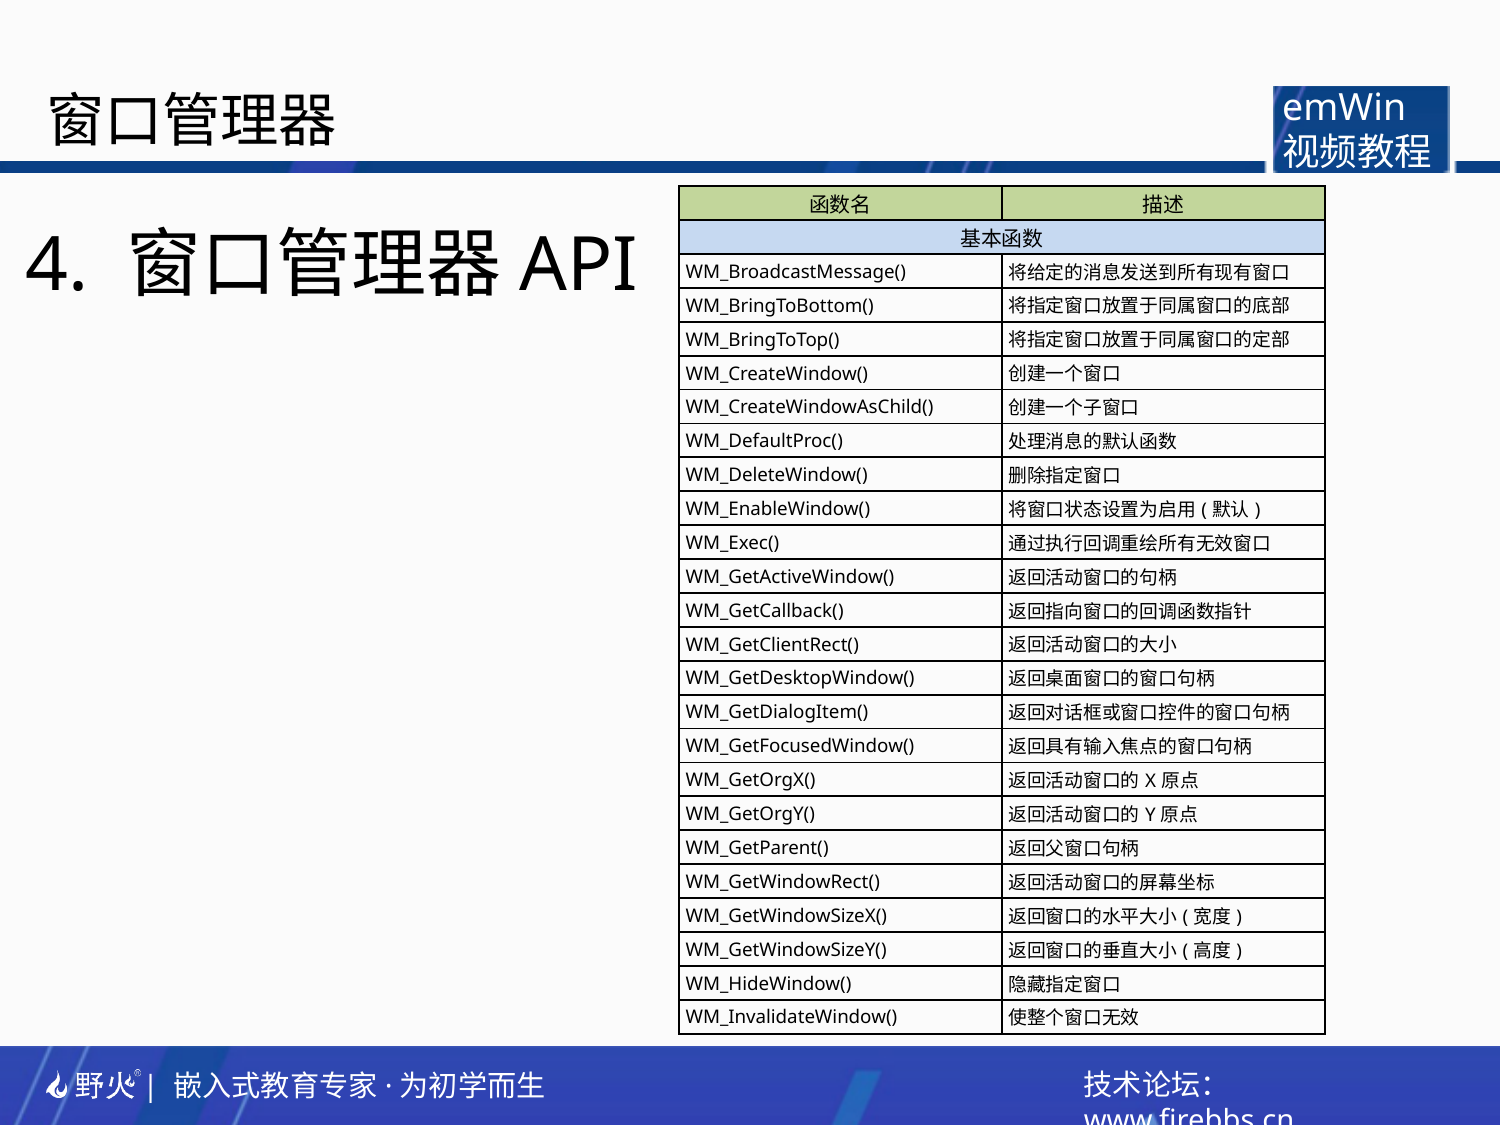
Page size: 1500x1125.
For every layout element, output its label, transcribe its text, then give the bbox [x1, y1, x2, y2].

table_cell WM_GetWindowSizeX() [680, 899, 1001, 931]
table_cell 通过执行回调重绘所有无效窗口 [1003, 526, 1324, 558]
table_cell WM_GetCallback() [680, 594, 1001, 626]
table_cell WM_CreateWindow() [680, 357, 1001, 389]
table_cell WM_CreateWindowAsChild() [680, 390, 1001, 423]
table_cell 删除指定窗口 [1003, 458, 1324, 490]
table_cell WM_DefaultProc() [680, 424, 1001, 456]
text_box 窗口管理器 [31, 75, 353, 161]
table_cell WM_DeleteWindow() [680, 458, 1001, 490]
table_cell WM_EnableWindow() [680, 492, 1001, 524]
table_cell 将指定窗口放置于同属窗口的底部 [1003, 289, 1324, 321]
picture [1138, 1117, 1143, 1125]
table_header 描述 [1003, 187, 1324, 219]
table_cell 返回父窗口句柄 [1003, 831, 1324, 863]
table_cell 返回对话框或窗口控件的窗口句柄 [1003, 696, 1324, 728]
table_cell WM_GetWindowSizeY() [680, 933, 1001, 965]
table_cell 将指定窗口放置于同属窗口的定部 [1003, 323, 1324, 355]
picture [0, 161, 1267, 173]
picture [1192, 1116, 1200, 1121]
table_cell WM_GetDesktopWindow() [680, 662, 1001, 694]
table_cell 创建一个子窗口 [1003, 390, 1324, 423]
table_cell 返回桌面窗口的窗口句柄 [1003, 662, 1324, 694]
table_cell WM_InvalidateWindow() [680, 1001, 1001, 1033]
table_cell WM_GetParent() [680, 831, 1001, 863]
table_cell WM_GetFocusedWindow() [680, 729, 1001, 762]
table_cell 返回指向窗口的回调函数指针 [1003, 594, 1324, 626]
table_cell 创建一个窗口 [1003, 357, 1324, 389]
table_cell WM_GetActiveWindow() [680, 560, 1001, 592]
table_header 函数名 [680, 187, 1001, 219]
picture [1126, 1115, 1132, 1125]
table_cell WM_GetClientRect() [680, 628, 1001, 660]
picture [0, 1046, 1500, 1125]
table_cell WM_GetOrgY() [680, 797, 1001, 829]
table_cell 使整个窗口无效 [1003, 1001, 1324, 1033]
picture [1103, 1115, 1109, 1125]
table_cell 返回活动窗口的屏幕坐标 [1003, 865, 1324, 897]
table_cell 返回活动窗口的Y原点 [1003, 797, 1324, 829]
table_cell 基本函数 [680, 221, 1324, 253]
table_cell 隐藏指定窗口 [1003, 967, 1324, 999]
picture [1115, 1117, 1120, 1125]
picture [1460, 161, 1500, 173]
text_box 4. 窗口管理器API [11, 207, 653, 313]
table_cell 返回窗口的水平大小(宽度) [1003, 899, 1324, 931]
table_cell 将窗口状态设置为启用(默认) [1003, 492, 1324, 524]
table_cell 处理消息的默认函数 [1003, 424, 1324, 456]
table_cell WM_BringToBottom() [680, 289, 1001, 321]
table_cell WM_Exec() [680, 526, 1001, 558]
table_cell WM_GetDialogItem() [680, 696, 1001, 728]
picture [1092, 1117, 1097, 1125]
table_cell WM_BringToTop() [680, 323, 1001, 355]
table_cell 返回活动窗口的大小 [1003, 628, 1324, 660]
table_cell 将给定的消息发送到所有现有窗口 [1003, 255, 1324, 287]
table_cell WM_GetOrgX() [680, 763, 1001, 795]
table_cell WM_BroadcastMessage() [680, 255, 1001, 287]
picture [1209, 1116, 1218, 1125]
table_cell 返回窗口的垂直大小(高度) [1003, 933, 1324, 965]
table_cell 返回具有输入焦点的窗口句柄 [1003, 729, 1324, 762]
table_cell WM_GetWindowRect() [680, 865, 1001, 897]
table_cell 返回活动窗口的句柄 [1003, 560, 1324, 592]
picture [1281, 1116, 1289, 1125]
picture [1227, 1116, 1236, 1125]
table_cell 返回活动窗口的X原点 [1003, 763, 1324, 795]
table_cell WM_HideWindow() [680, 967, 1001, 999]
text_box emWin 视频教程 [1267, 75, 1460, 181]
